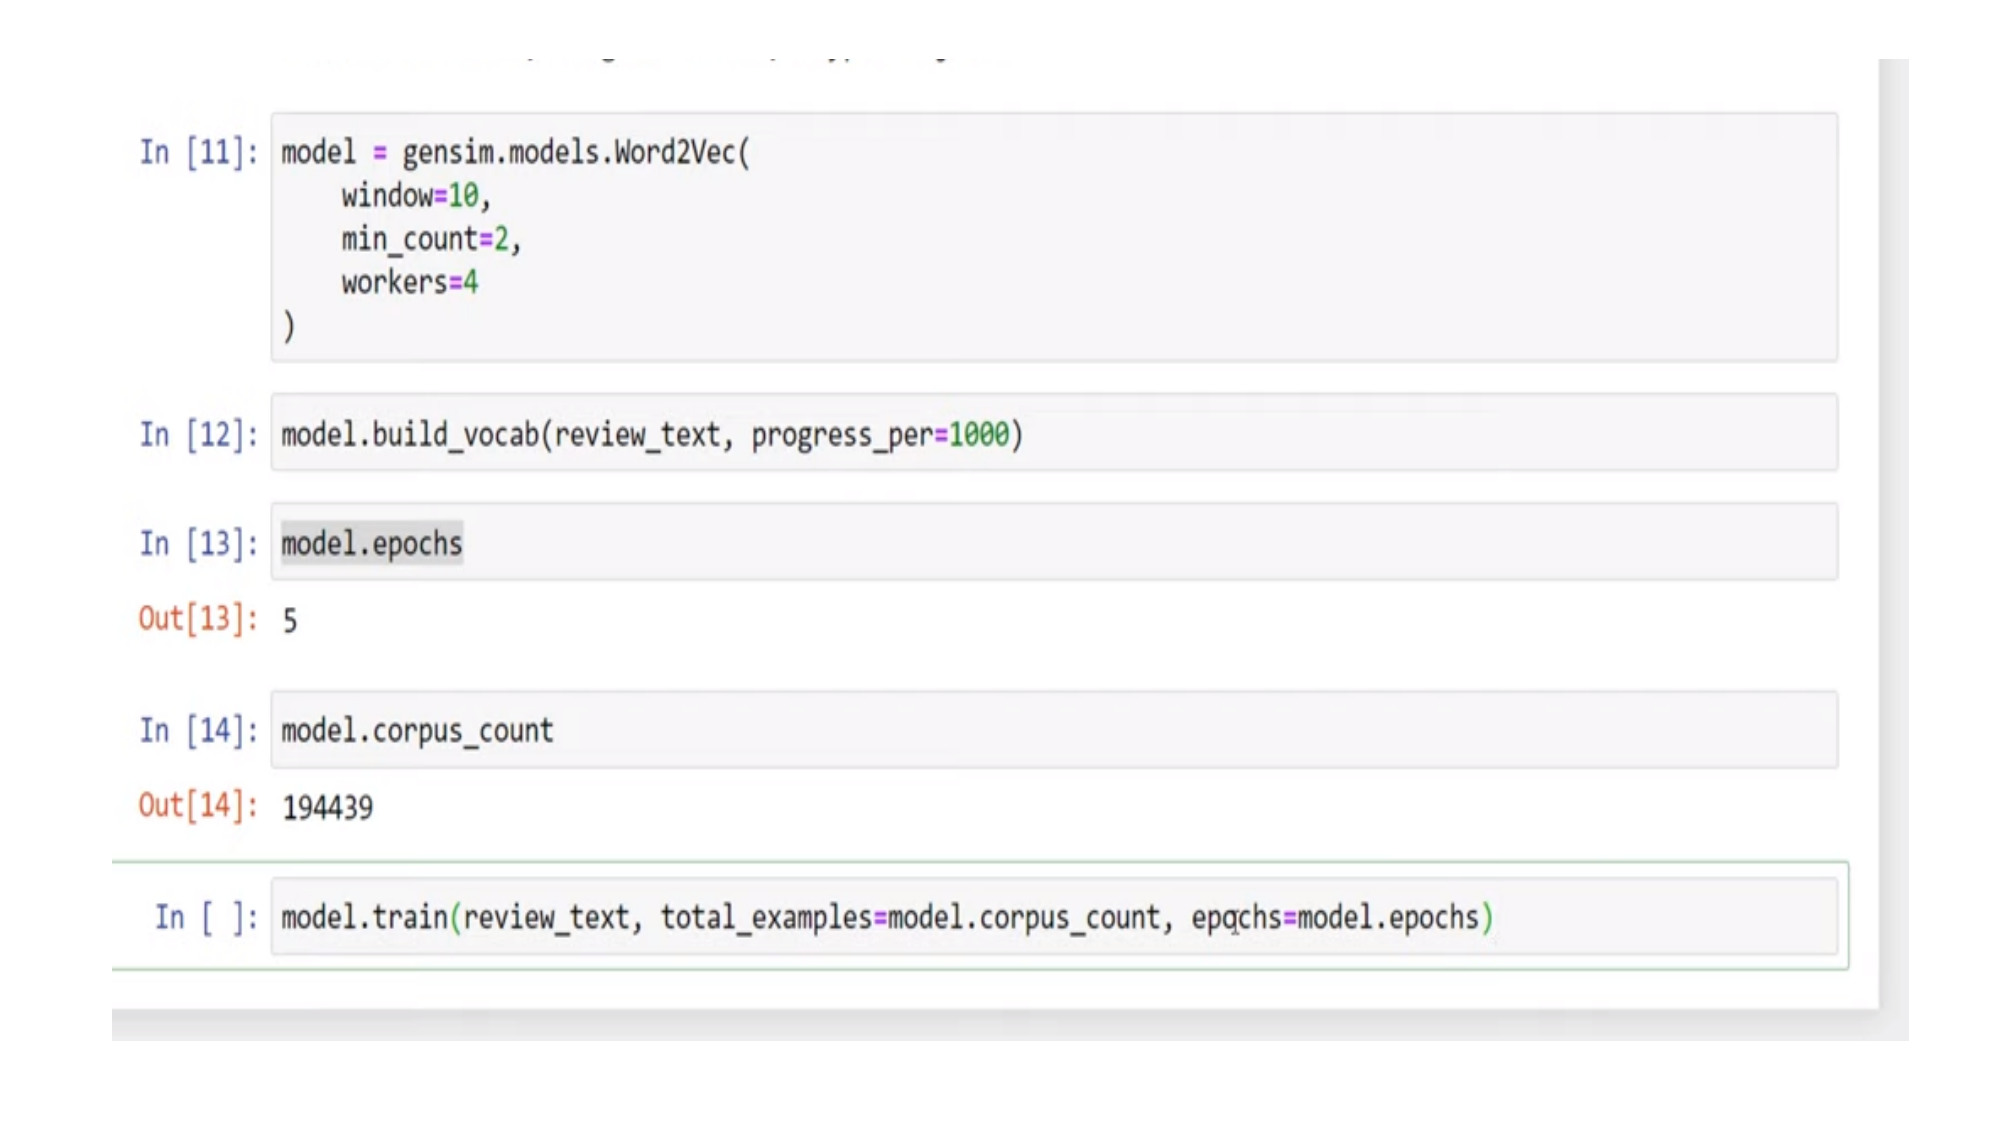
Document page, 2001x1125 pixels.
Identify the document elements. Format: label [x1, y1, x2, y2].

list [112, 59, 1909, 1041]
